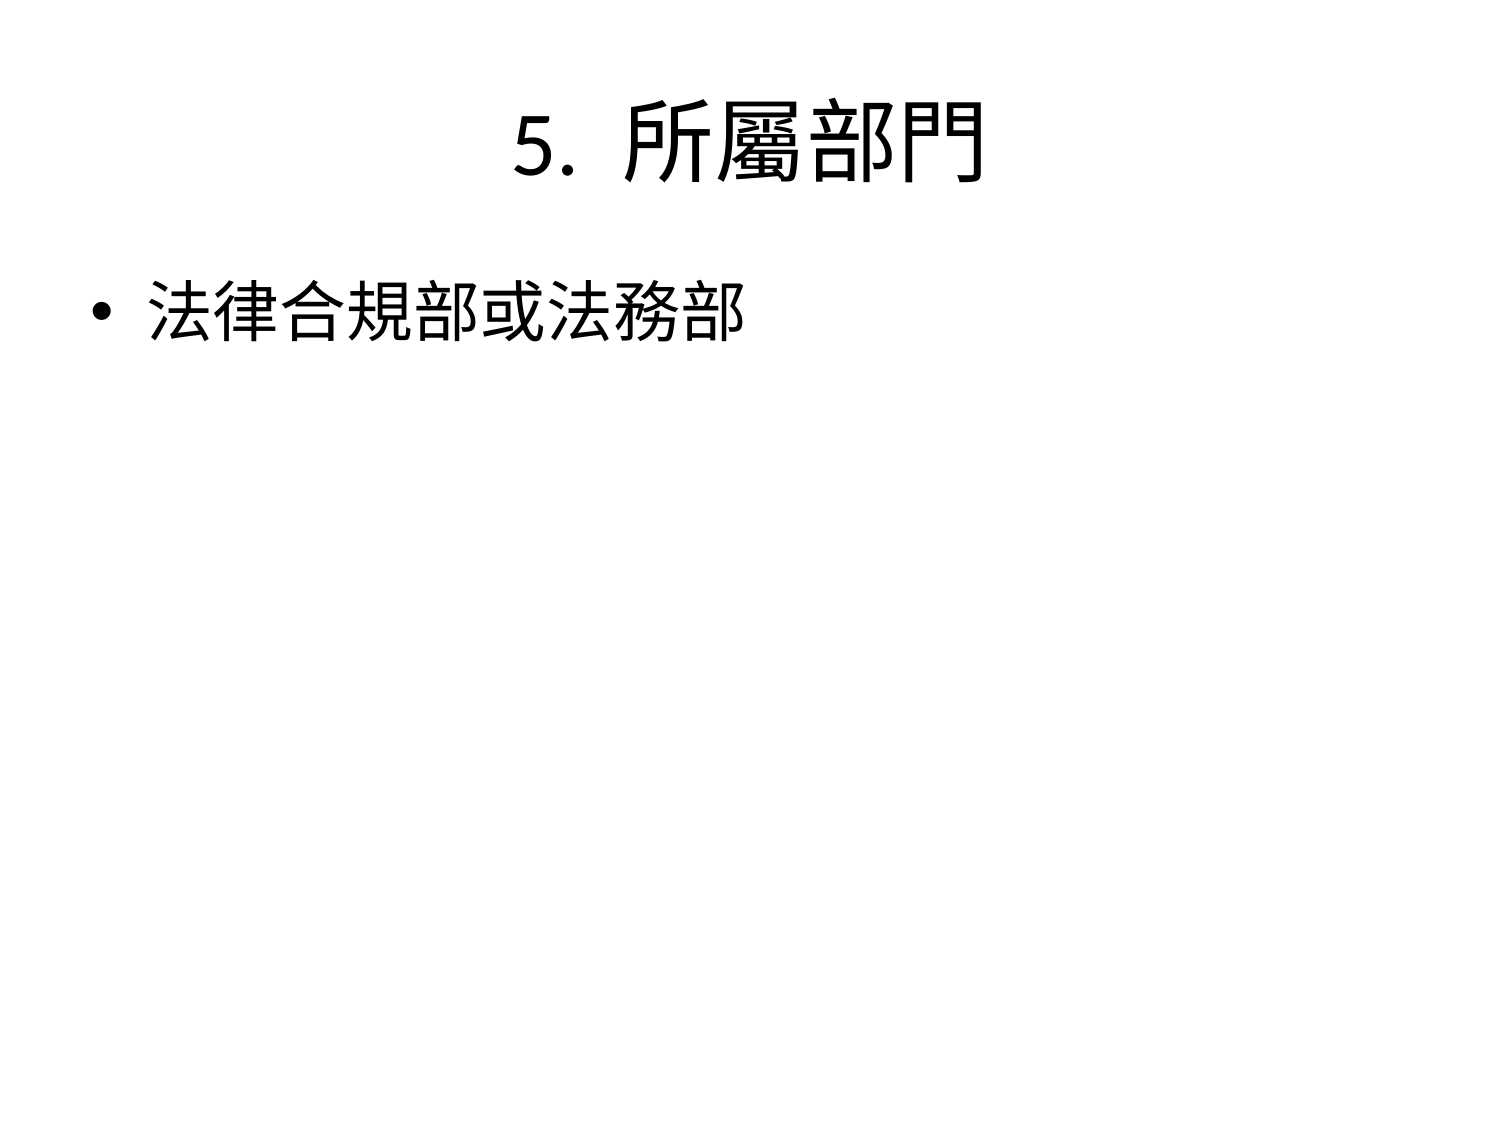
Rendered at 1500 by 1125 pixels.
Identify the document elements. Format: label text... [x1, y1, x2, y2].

title 5. 所屬部門 [75, 45, 1425, 233]
list 法律合規部或法務部 [75, 262, 1425, 1005]
